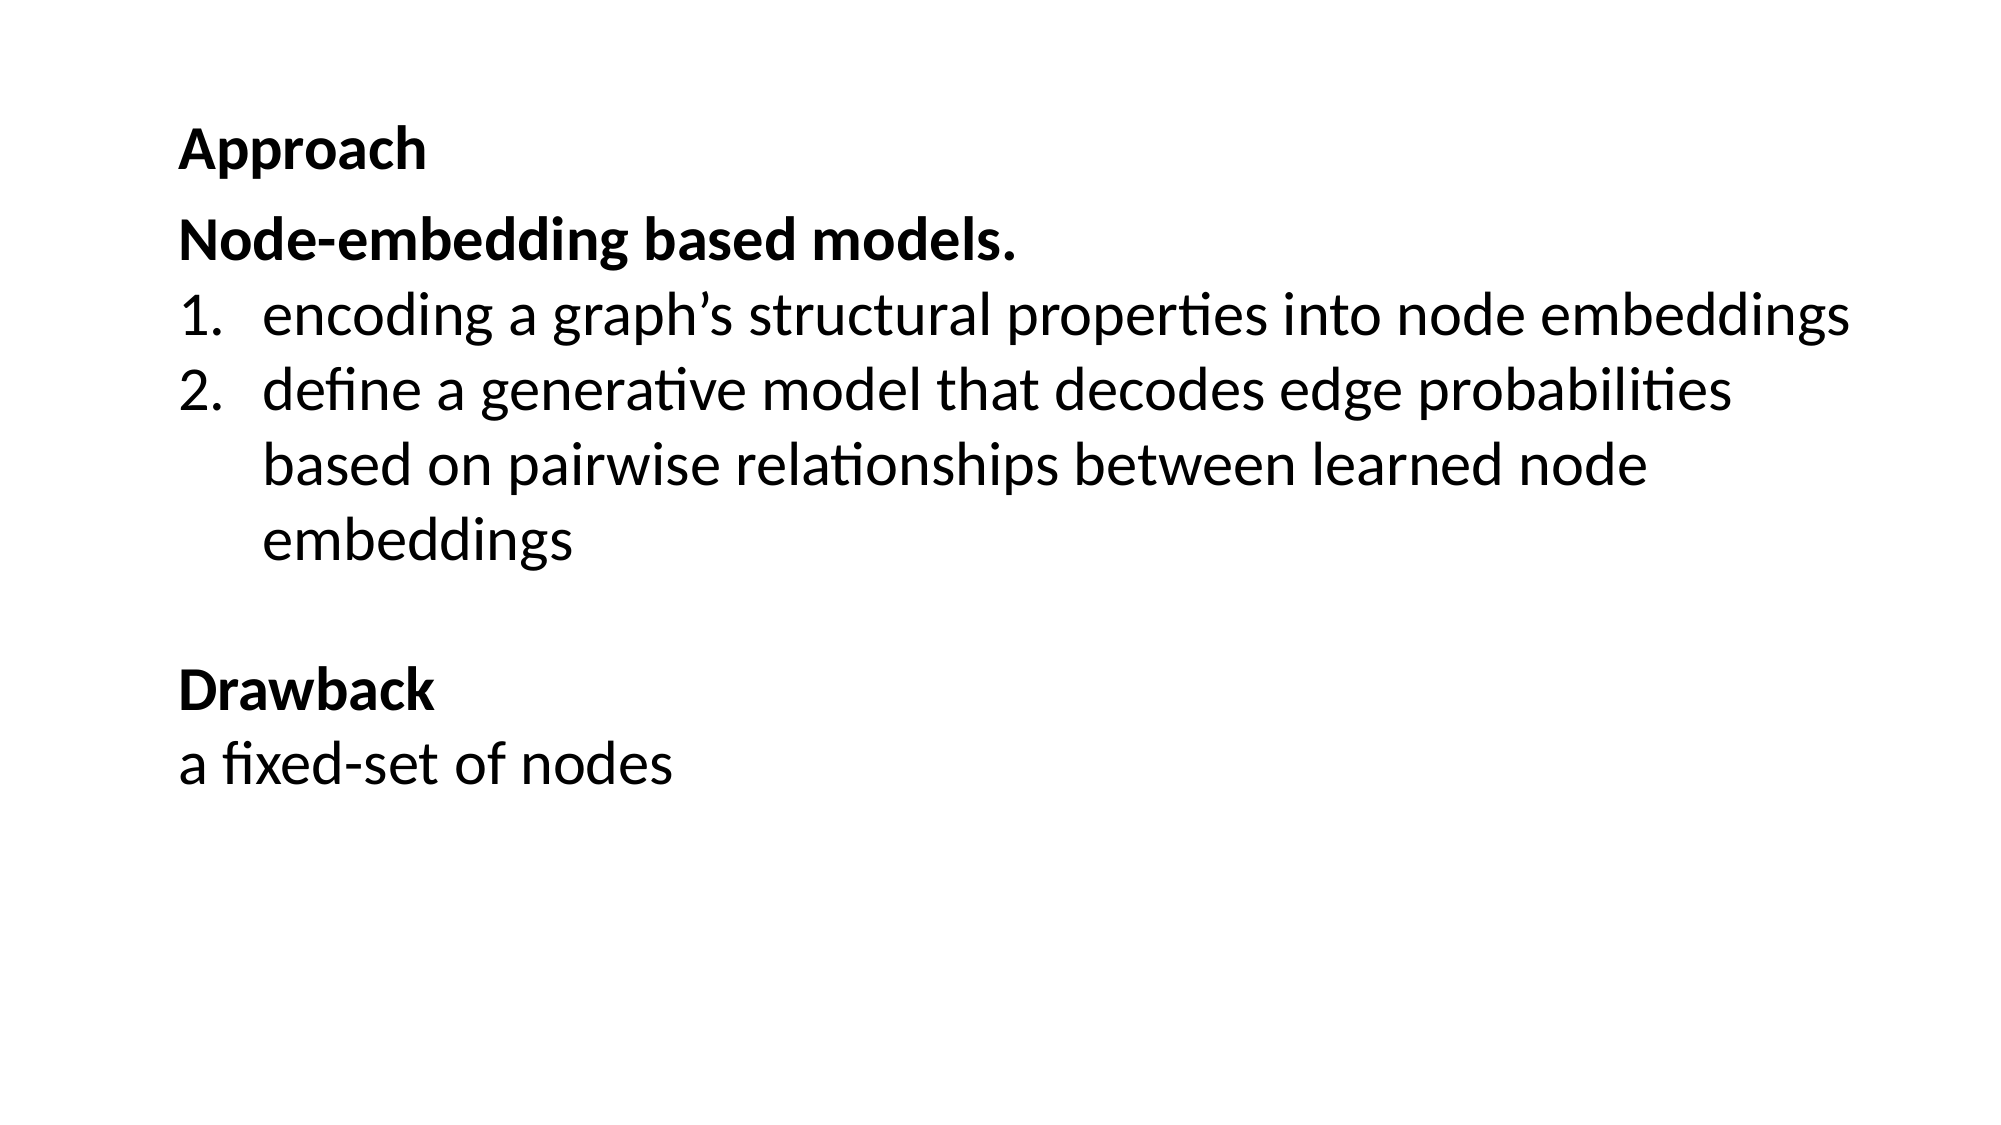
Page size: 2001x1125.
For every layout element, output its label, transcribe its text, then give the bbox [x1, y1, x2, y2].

text_box Approach [163, 99, 1868, 190]
text_box Node-embedding based models. encoding a graph’s structural properties into node embeddings define a generative model that decodes edge probabilities based on pairwise relationships between learned node embeddings Drawback a fixed-set of nodes [163, 190, 1868, 880]
